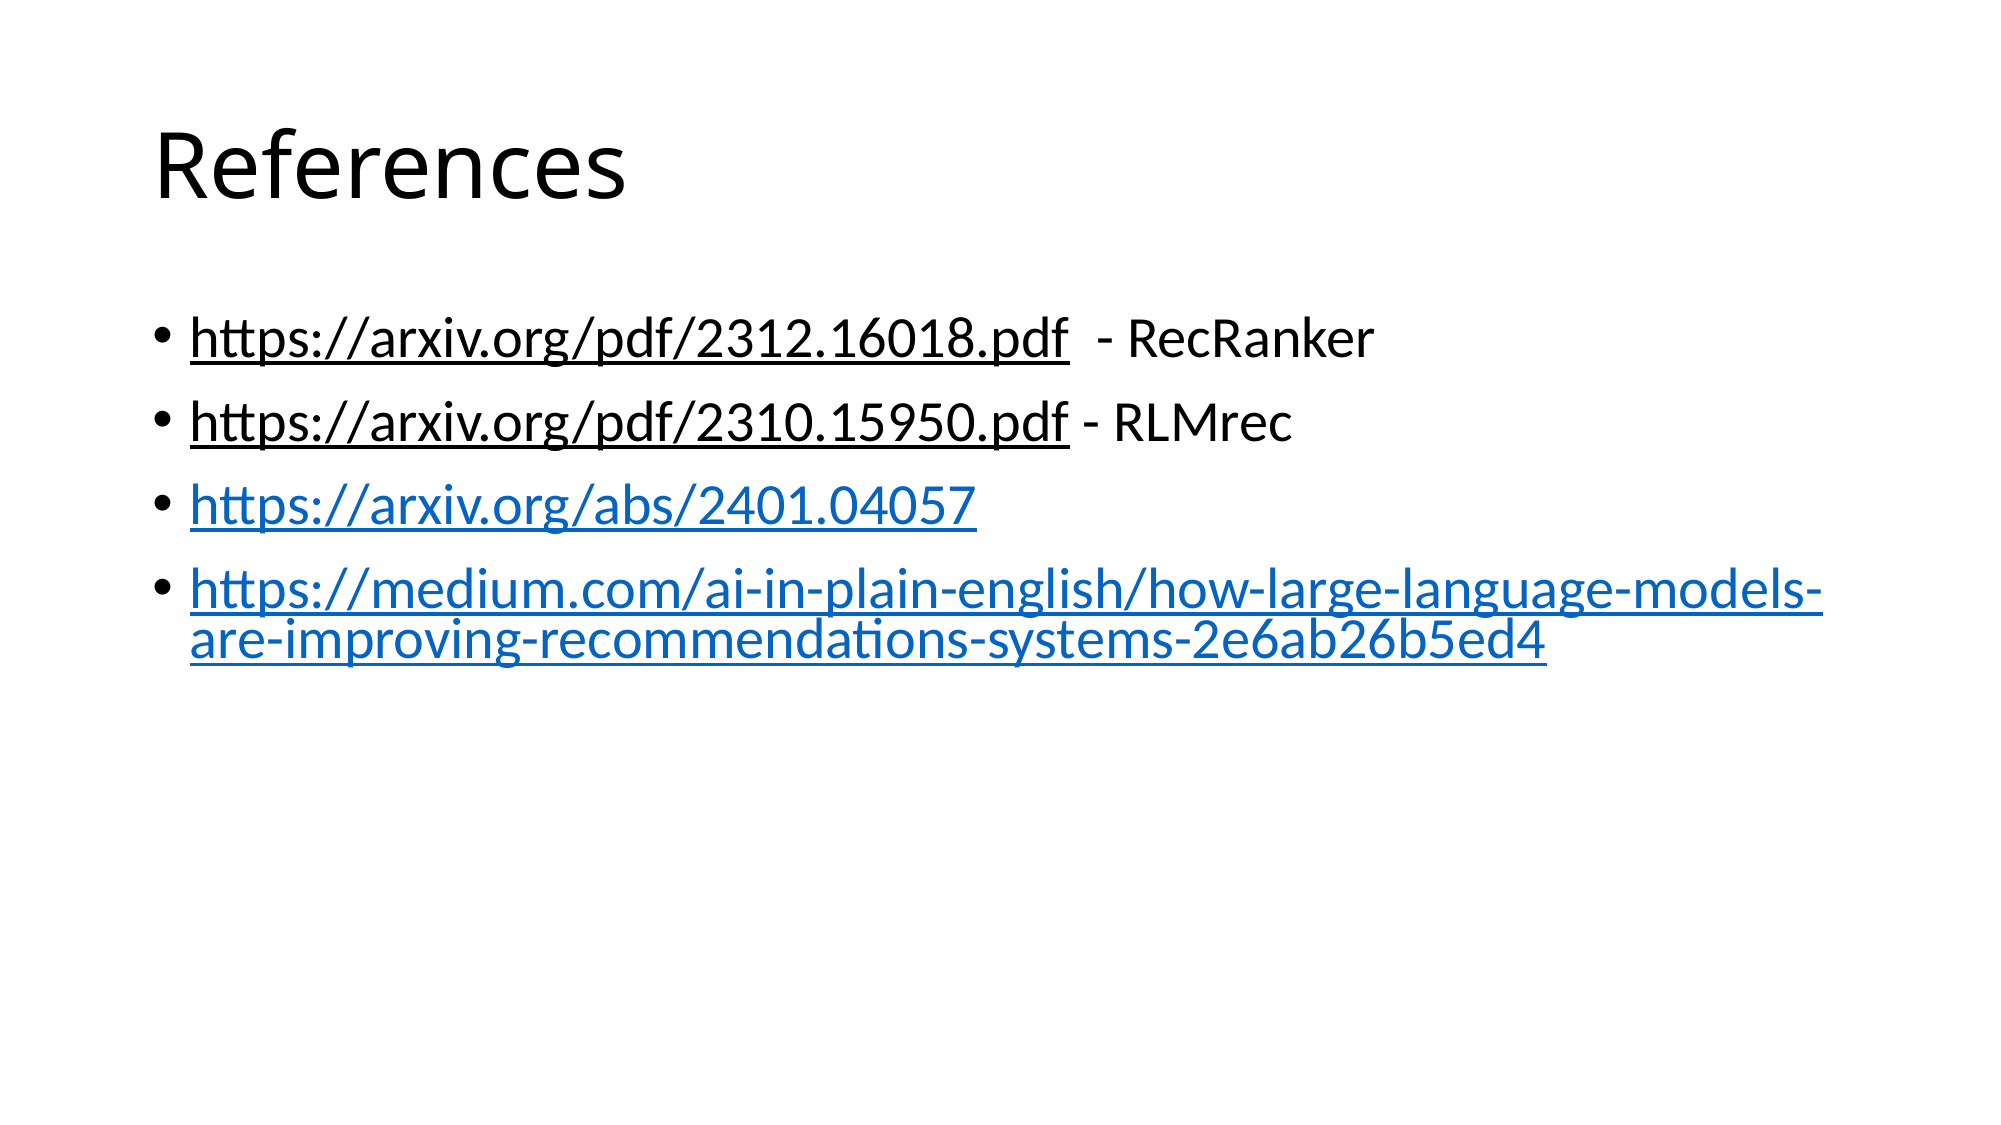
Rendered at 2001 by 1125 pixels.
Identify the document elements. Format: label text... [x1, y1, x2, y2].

list https://arxiv.org/pdf/2312.16018.pdf - RecRanker https://arxiv.org/pdf/2310.15950.pdf - RLMrec https://arxiv.org/abs/2401.04057 https://medium.com/ai-in-plain-english/how-large-language-models-are-improving-recommendations-systems-2e6ab26b5ed4 [137, 299, 1863, 1014]
title References [137, 59, 1863, 278]
